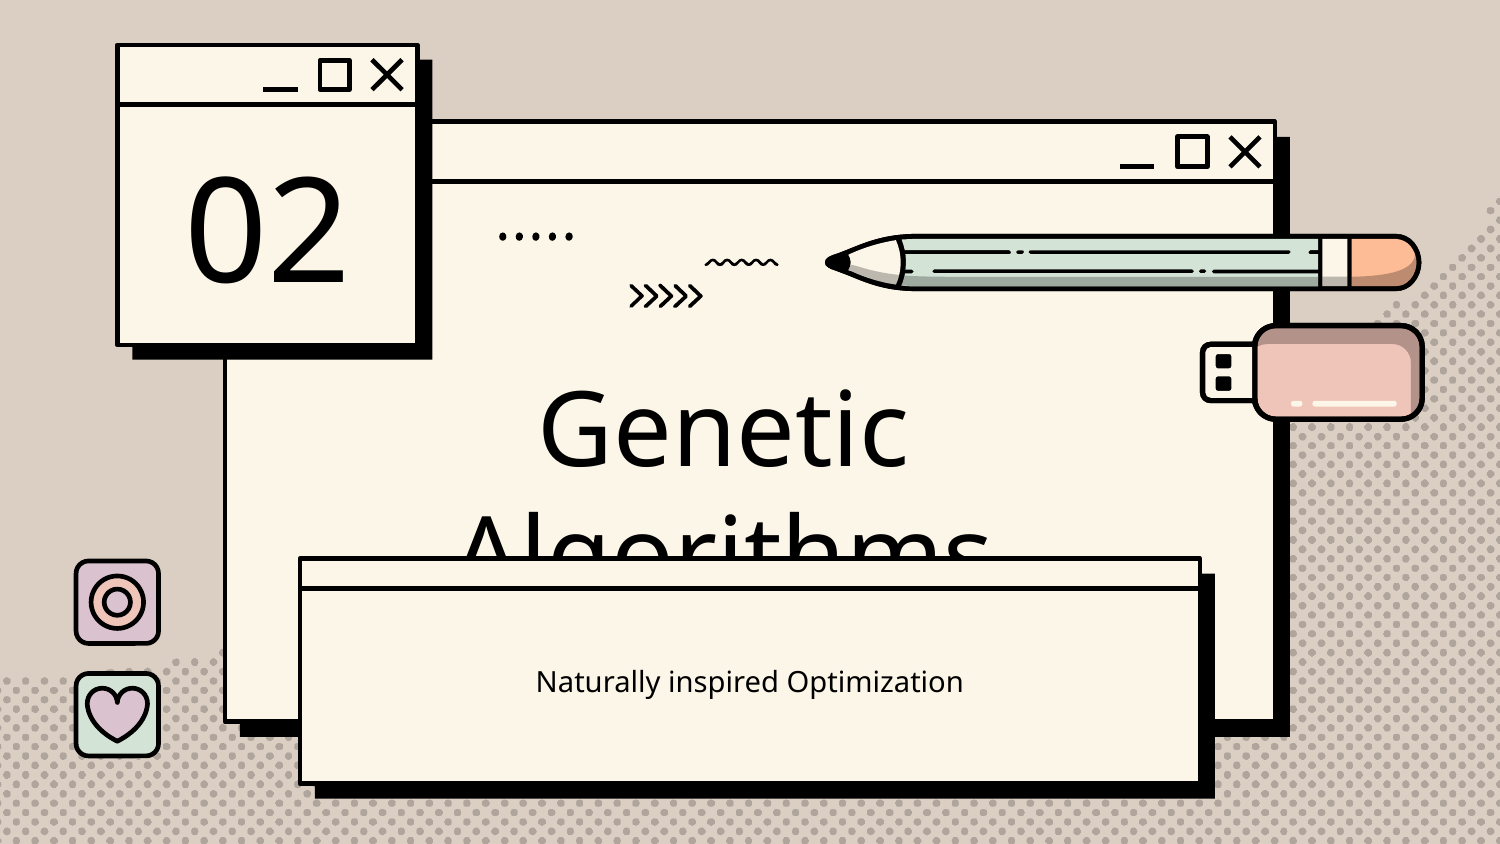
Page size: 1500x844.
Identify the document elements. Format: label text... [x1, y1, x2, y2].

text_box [299, 558, 1216, 799]
text_box [673, 284, 688, 308]
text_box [823, 233, 1425, 292]
text_box [548, 232, 556, 241]
text_box [499, 232, 507, 241]
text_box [75, 673, 159, 757]
text_box [532, 232, 540, 241]
text_box [658, 283, 674, 308]
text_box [1262, 259, 1363, 486]
title Genetic Algorithms [247, 346, 1200, 497]
text_box [643, 284, 659, 308]
text_box [515, 232, 523, 241]
text_box [565, 232, 573, 241]
text_box [688, 284, 703, 308]
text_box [75, 560, 159, 644]
text_box [629, 284, 644, 308]
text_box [116, 44, 433, 360]
text_box [704, 258, 779, 267]
